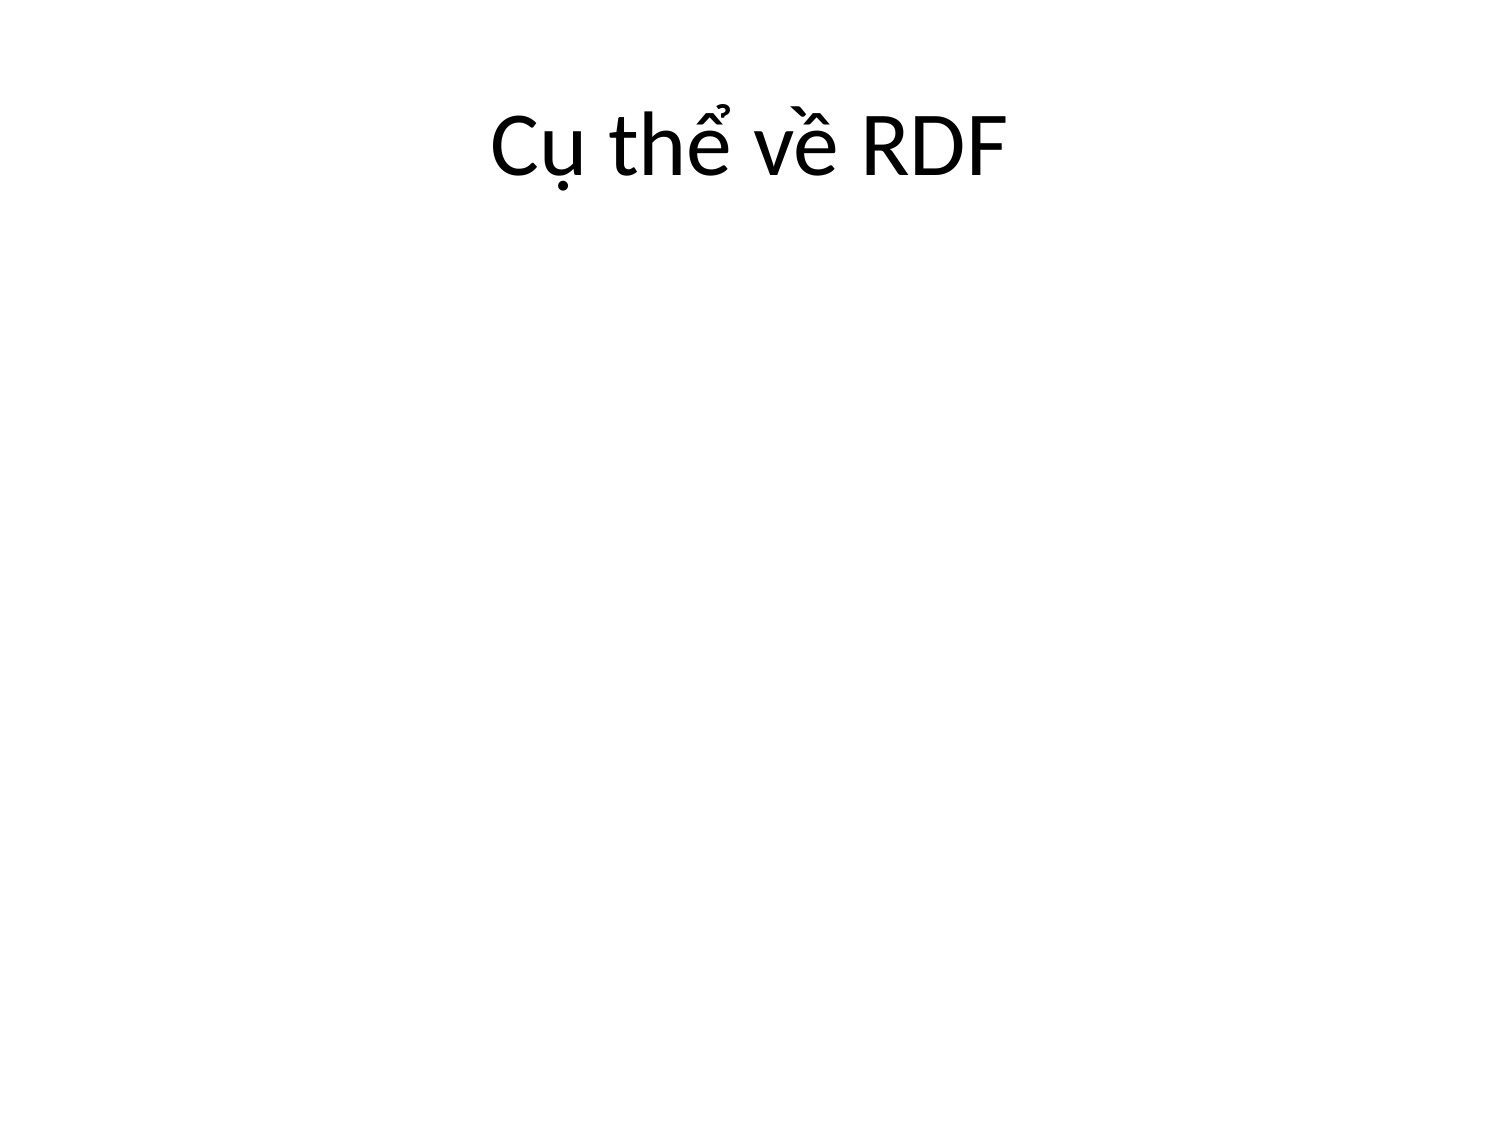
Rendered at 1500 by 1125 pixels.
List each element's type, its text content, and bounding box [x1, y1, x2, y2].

title Cụ thể về RDF [75, 45, 1425, 233]
